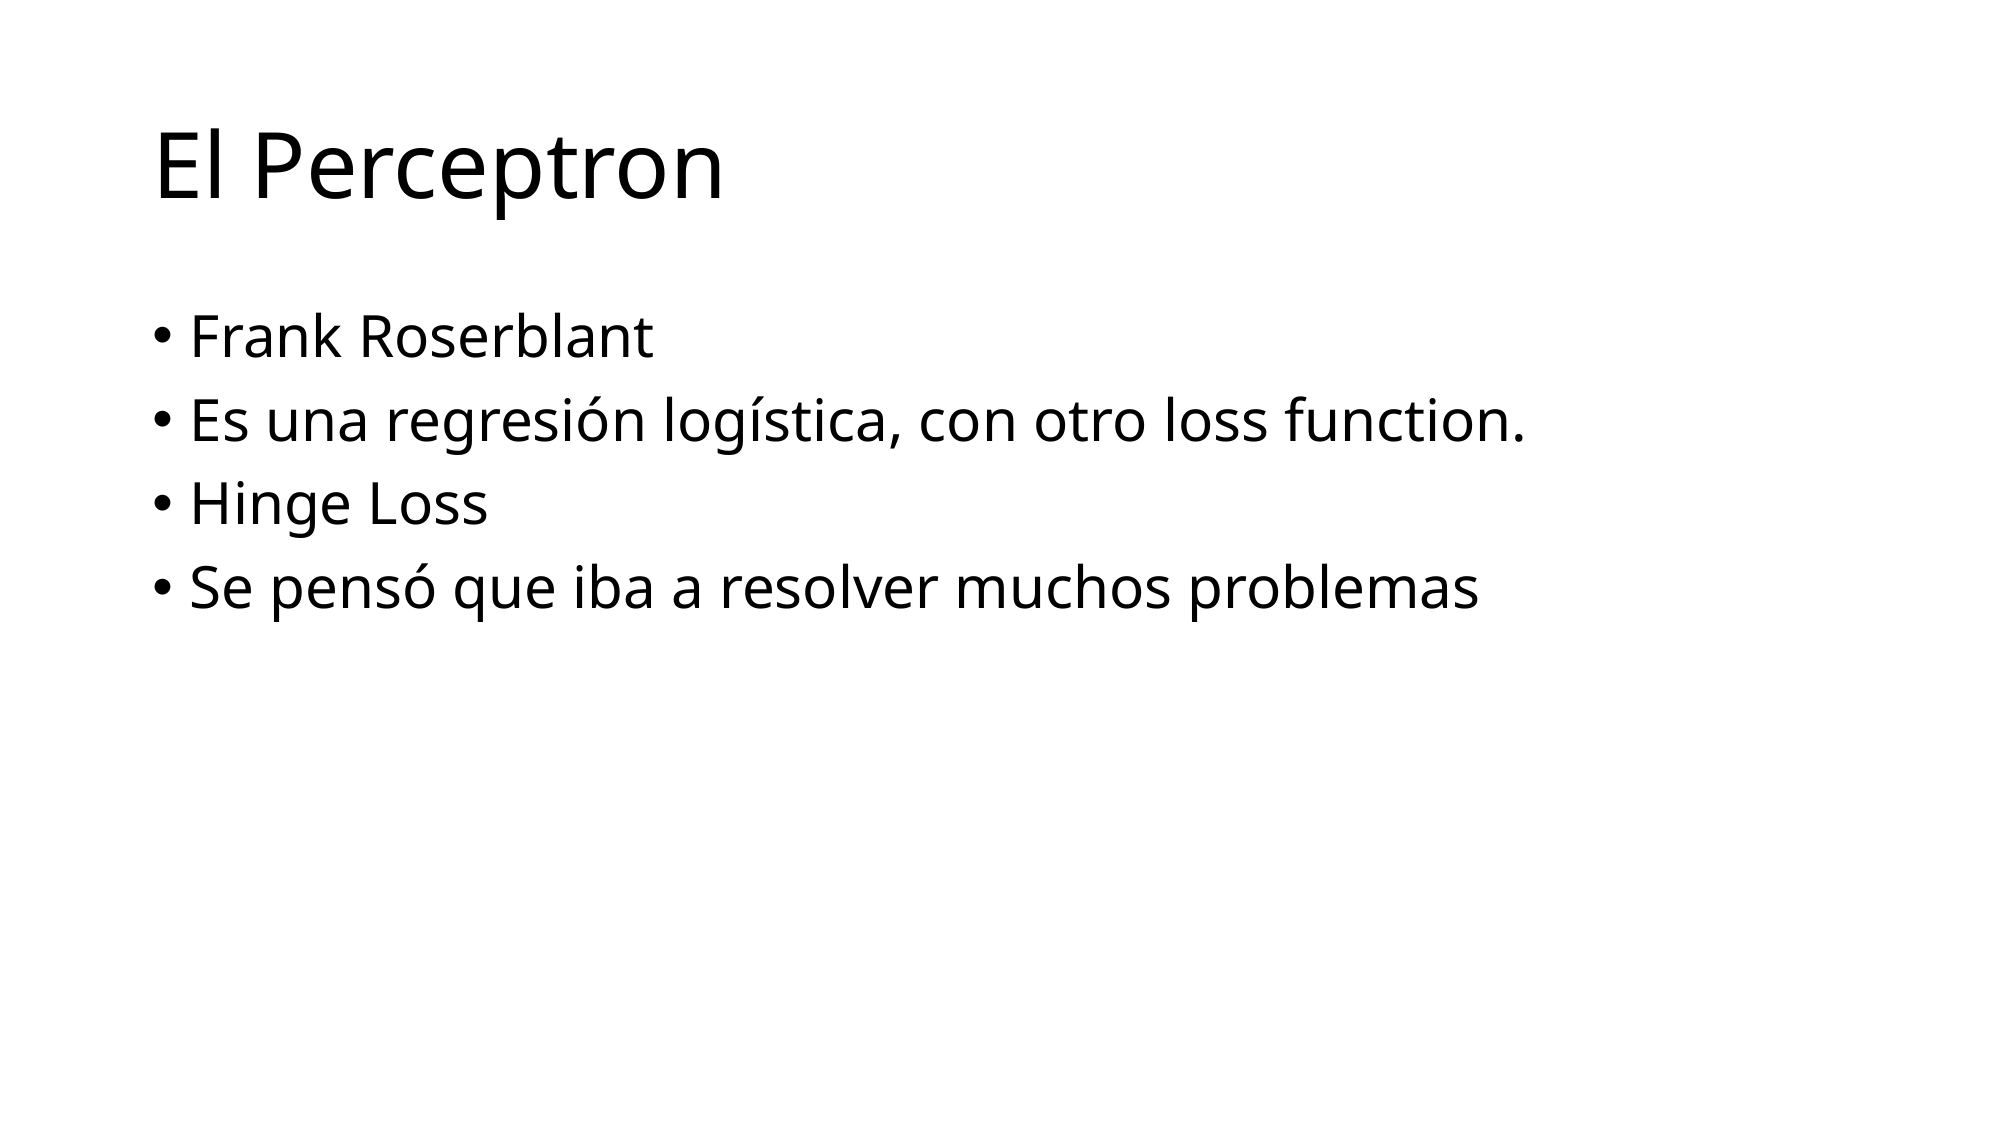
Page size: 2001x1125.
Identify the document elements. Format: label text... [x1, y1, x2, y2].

title El Perceptron [137, 59, 1863, 278]
list Frank Roserblant Es una regresión logística, con otro loss function. Hinge Loss Se pensó que iba a resolver muchos problemas [137, 299, 1863, 1014]
